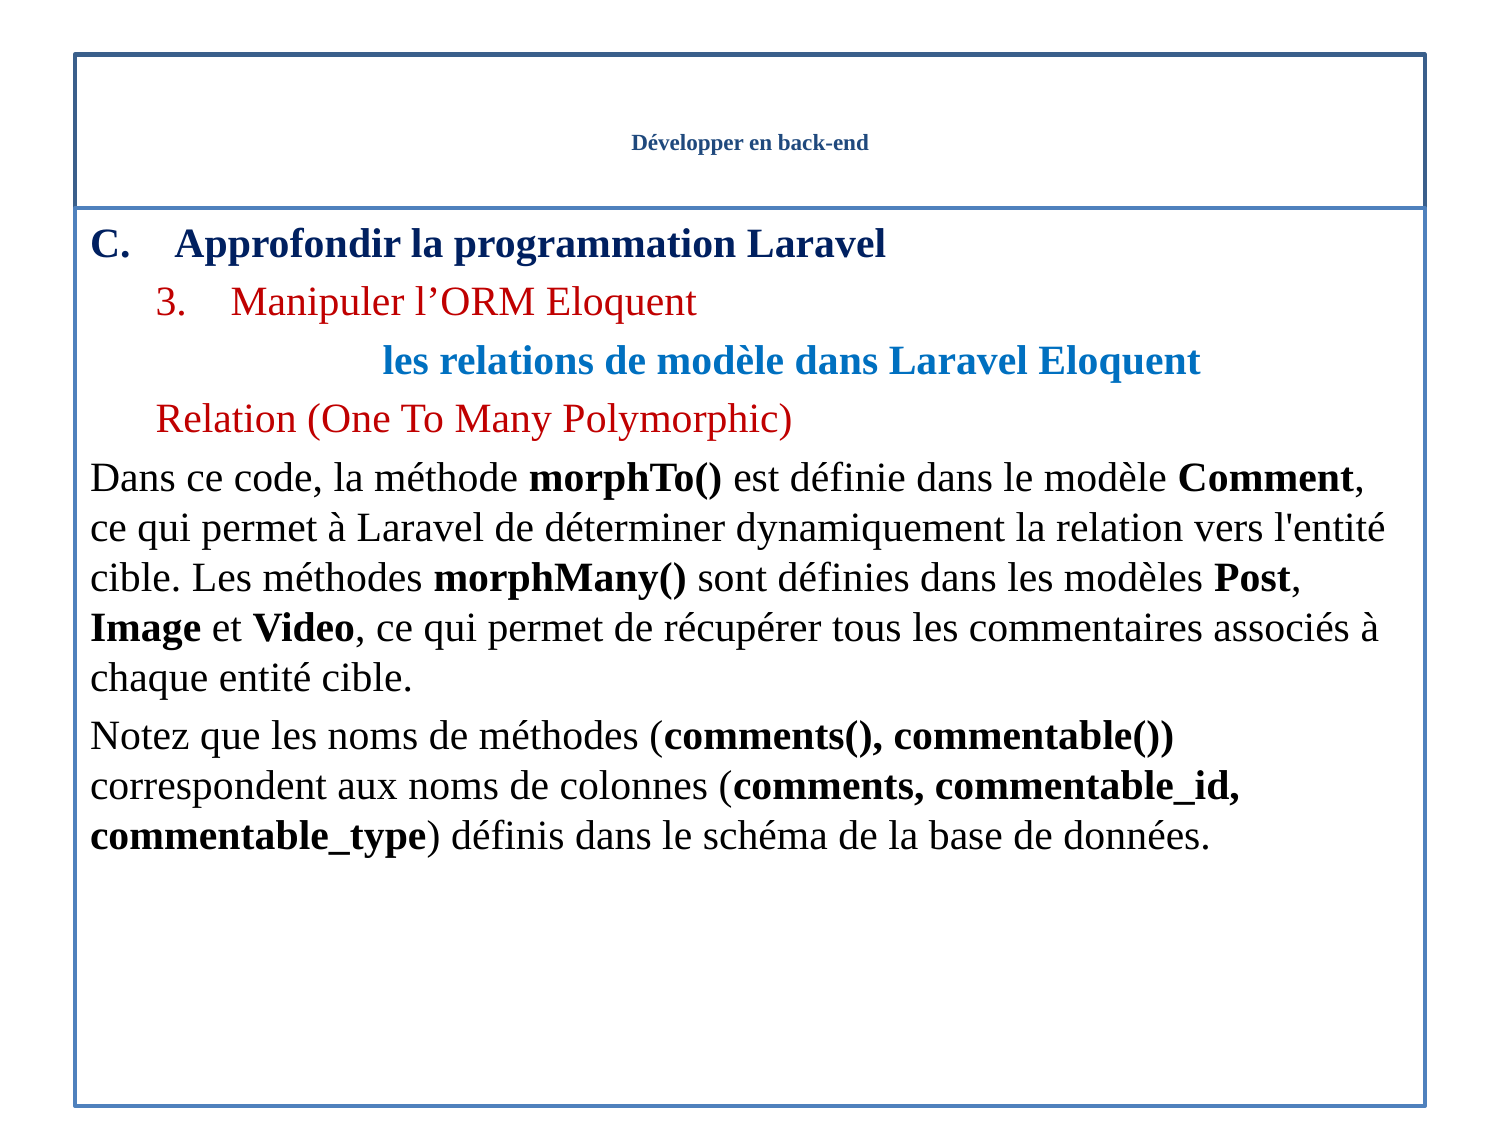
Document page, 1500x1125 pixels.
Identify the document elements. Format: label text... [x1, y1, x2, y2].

title Développer en back-end [75, 64, 1425, 206]
list Approfondir la programmation Laravel Manipuler l’ORM Eloquent les relations de modèle dans Laravel Eloquent Relation (One To Many Polymorphic) Dans ce code, la méthode morphTo() est définie dans le modèle Comment, ce qui permet à Laravel de déterminer dynamiquement la relation vers l'entité cible. Les méthodes morphMany() sont définies dans les modèles Post, Image et Video, ce qui permet de récupérer tous les commentaires associés à chaque entité cible. Notez que les noms de méthodes (comments(), commentable()) correspondent aux noms de colonnes (comments, commentable_id, commentable_type) définis dans le schéma de la base de données. [73, 206, 1427, 1108]
text_box [73, 52, 1427, 206]
